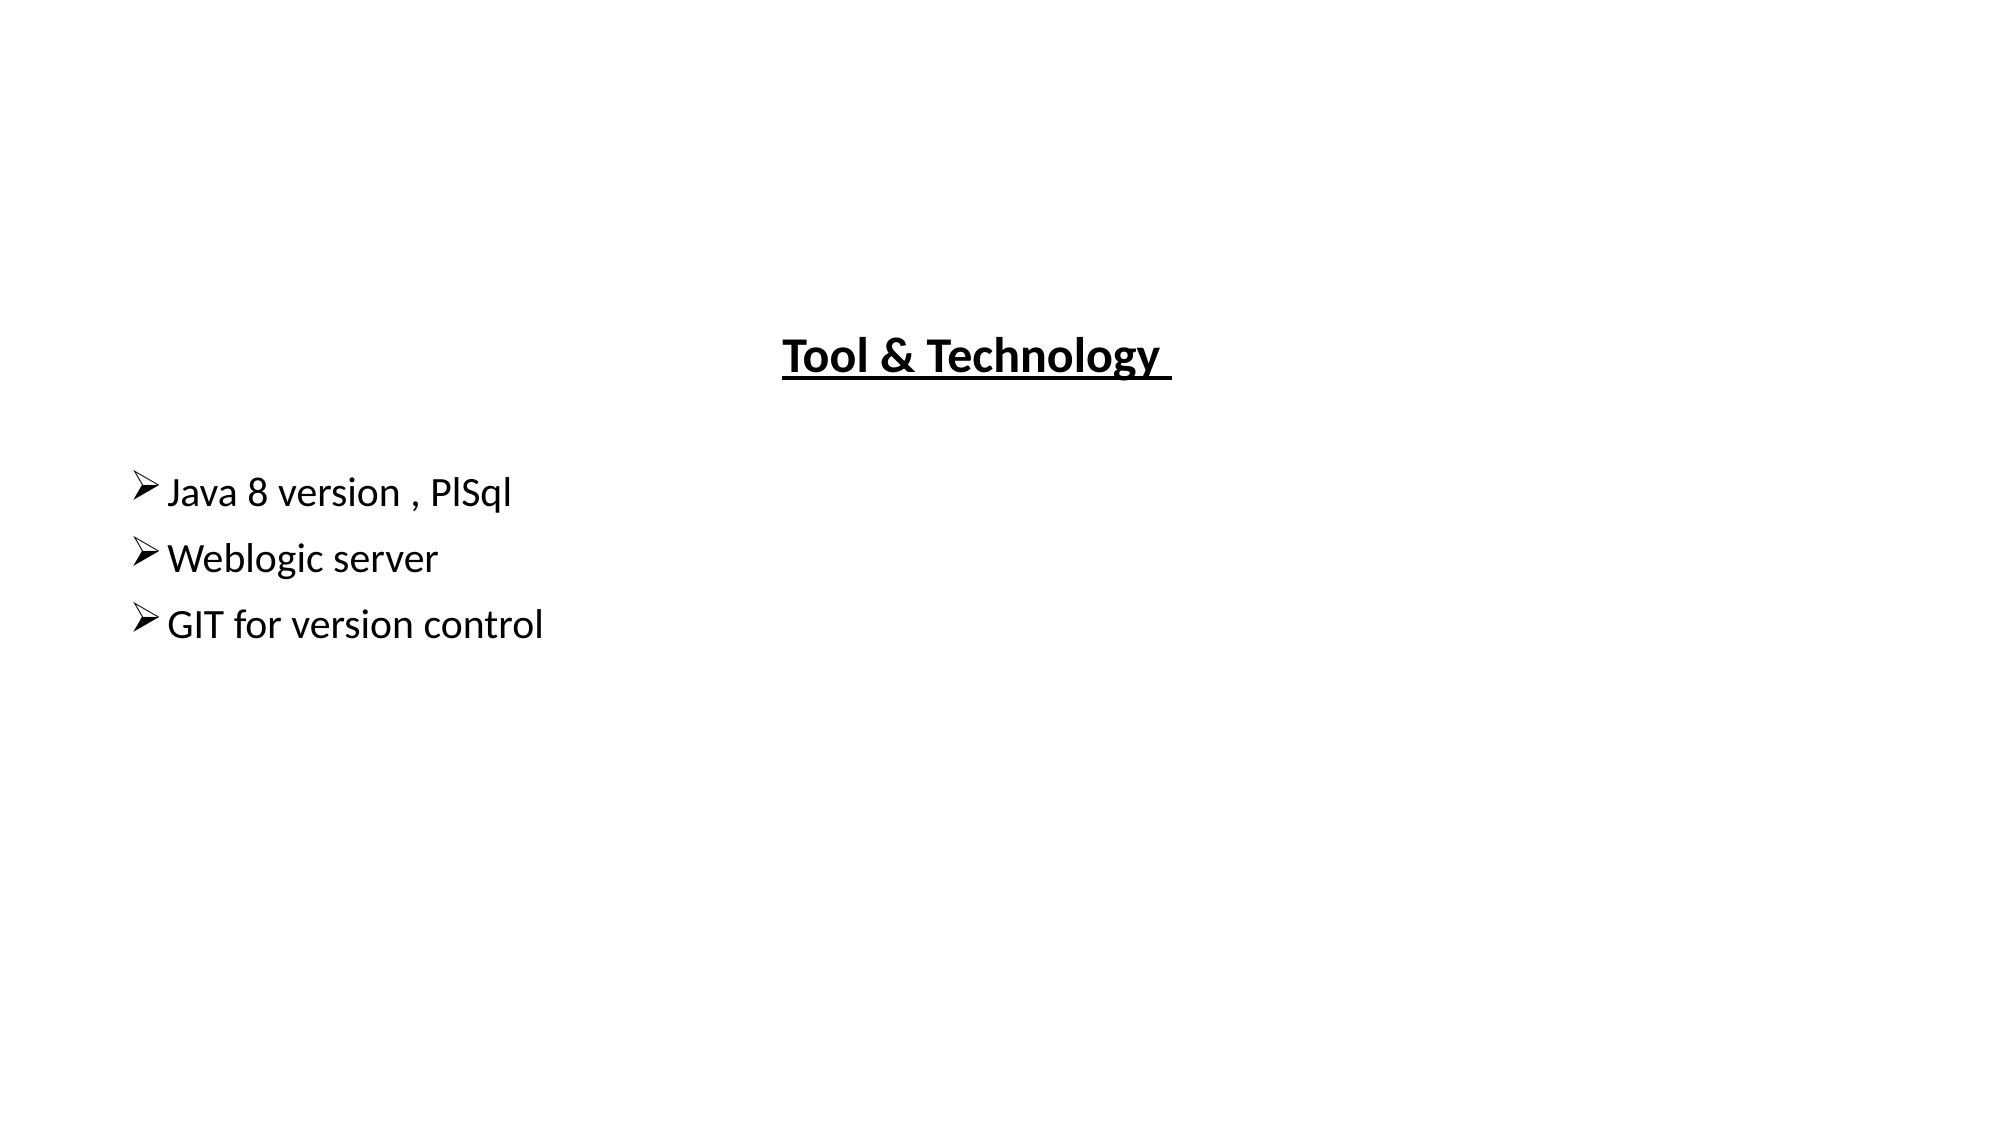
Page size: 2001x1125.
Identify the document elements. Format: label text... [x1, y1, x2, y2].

list Tool & Technology Java 8 version , PlSql Weblogic server GIT for version control [114, 322, 1840, 682]
